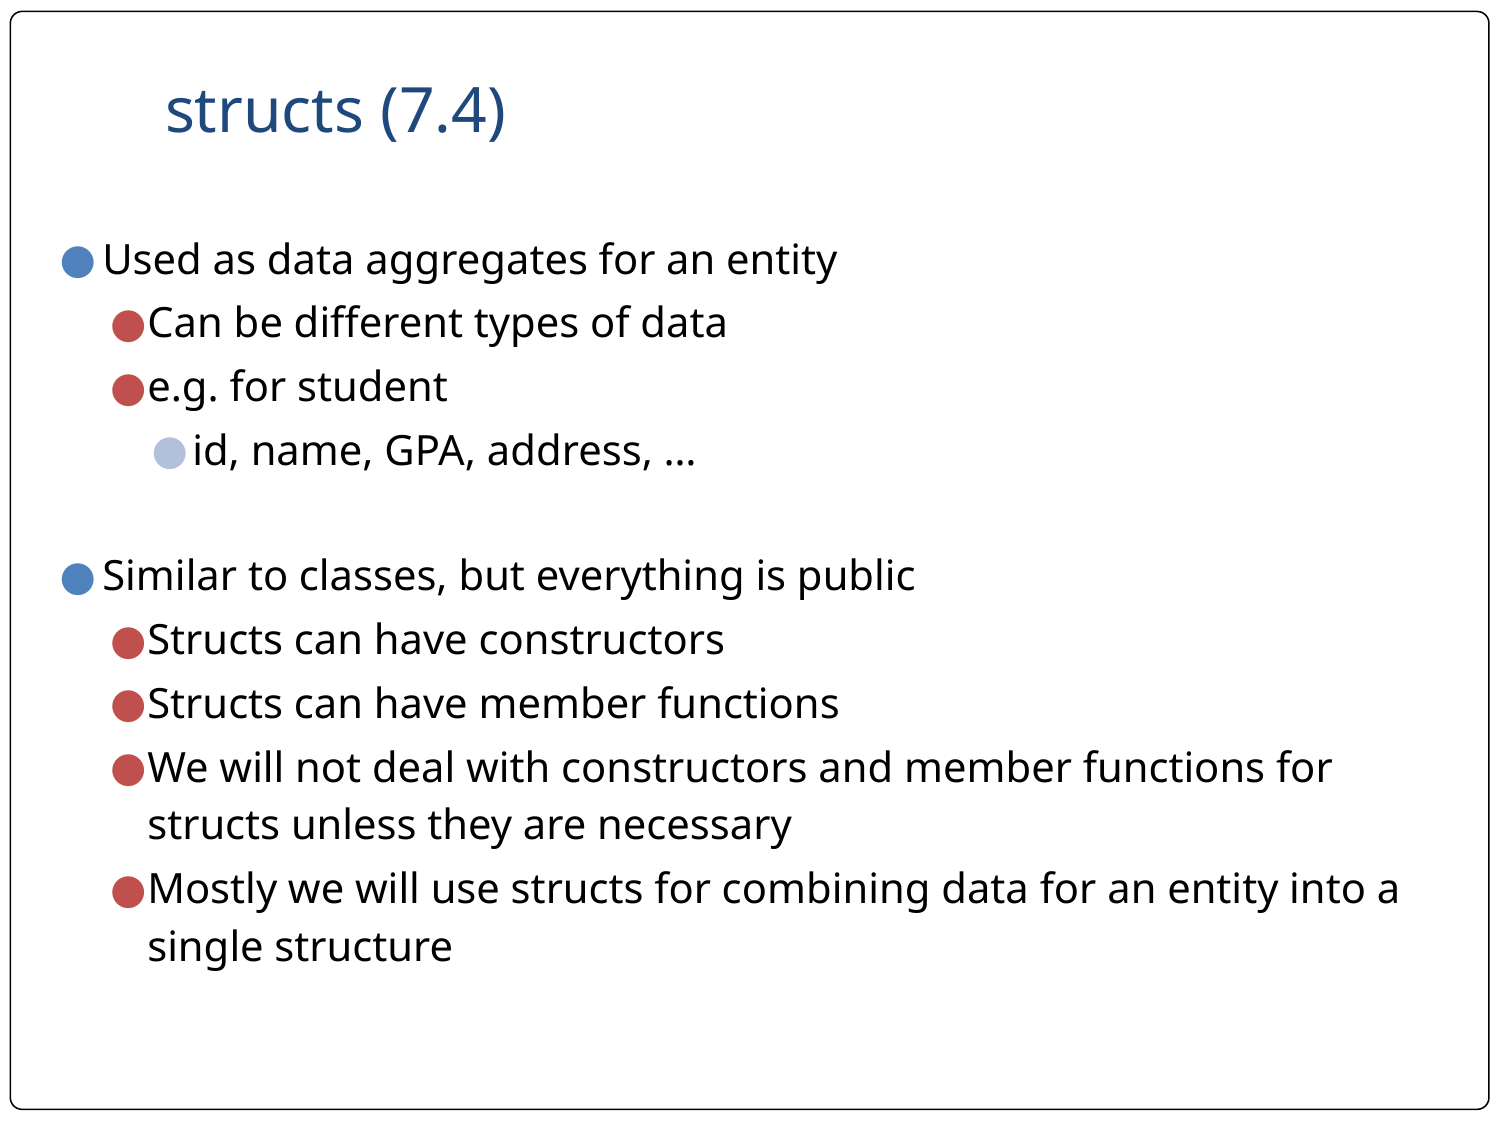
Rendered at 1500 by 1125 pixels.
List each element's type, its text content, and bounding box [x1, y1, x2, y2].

list Used as data aggregates for an entity Can be different types of data e.g. for student id, name, GPA, address, … Similar to classes, but everything is public Structs can have constructors Structs can have member functions We will not deal with constructors and member functions for structs unless they are necessary Mostly we will use structs for combining data for an entity into a single structure [42, 217, 1425, 1038]
title structs (7.4) [150, 45, 1425, 161]
